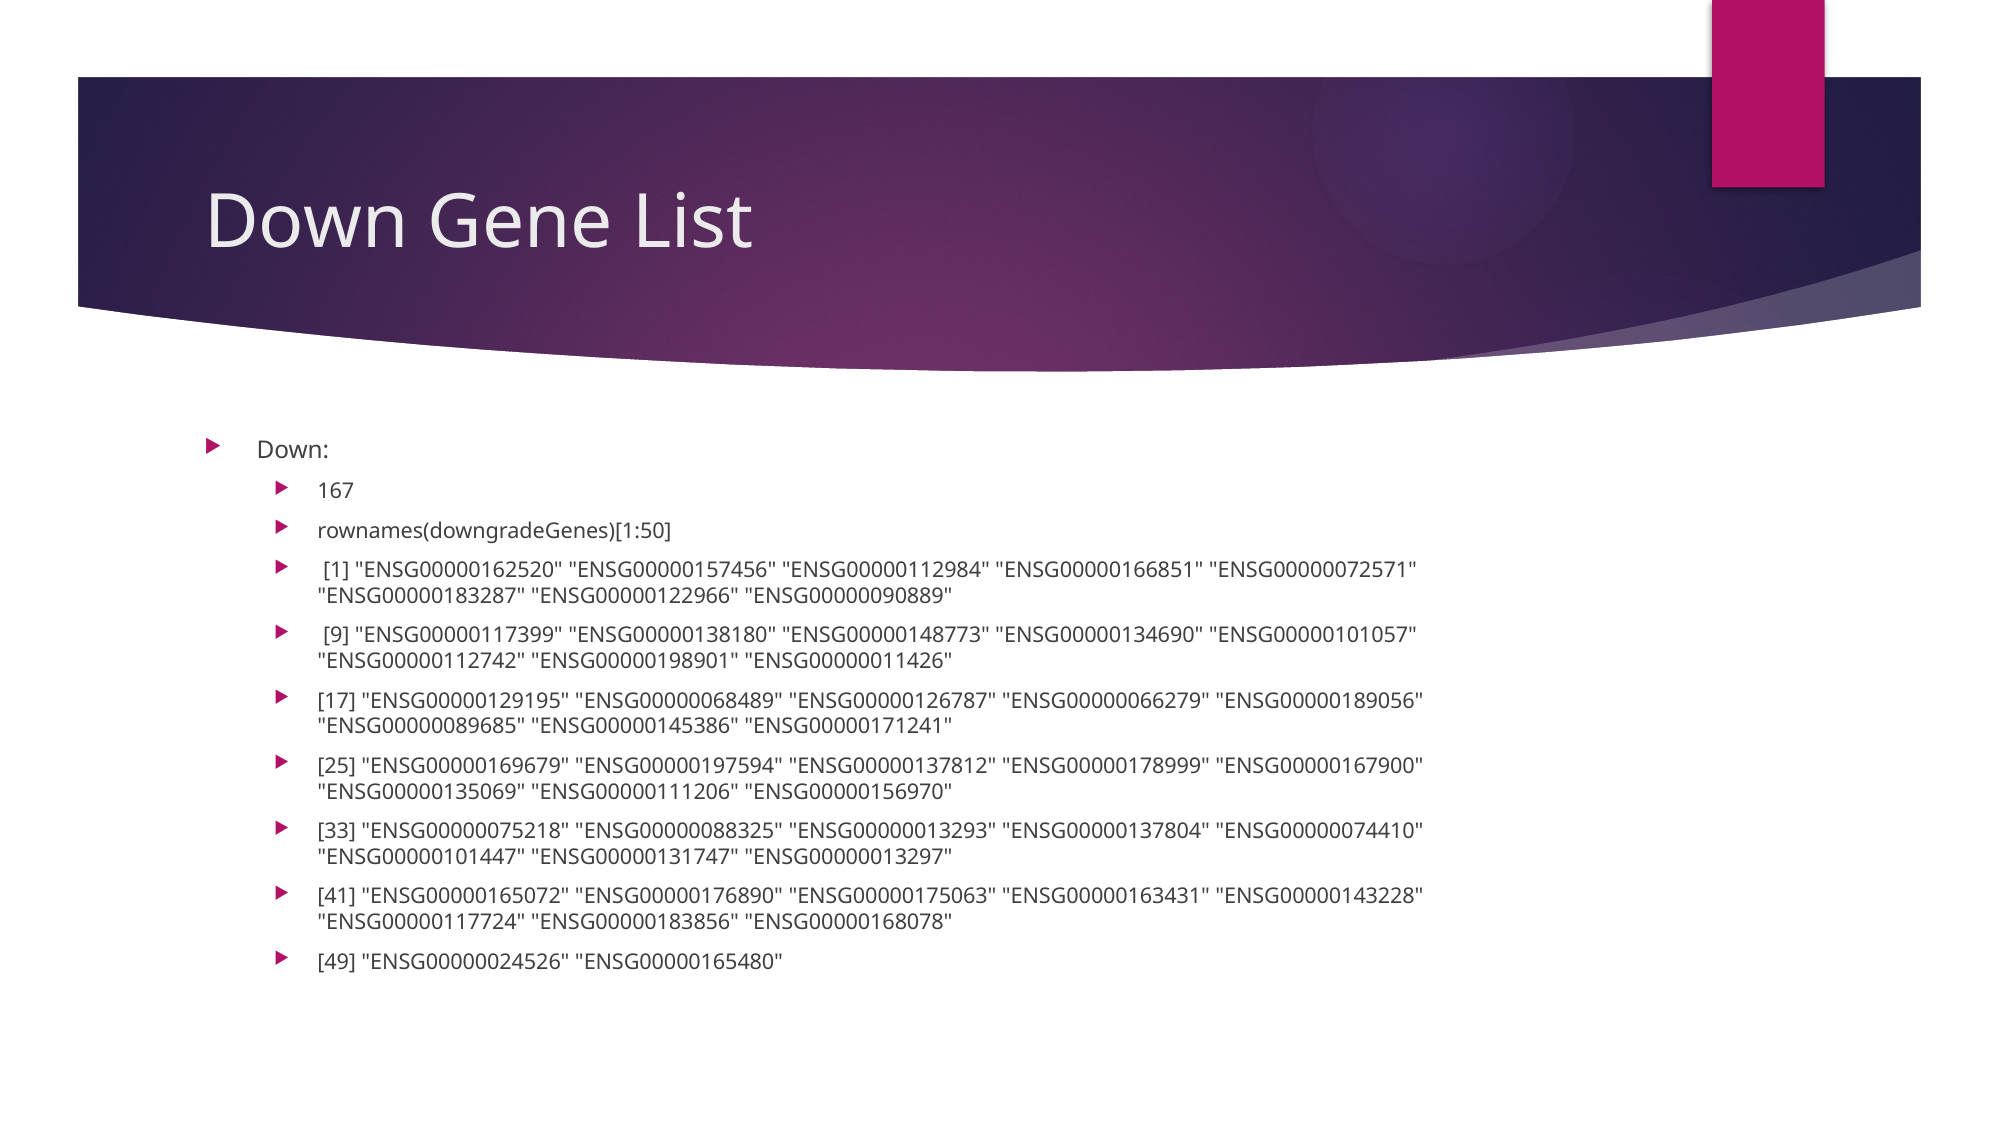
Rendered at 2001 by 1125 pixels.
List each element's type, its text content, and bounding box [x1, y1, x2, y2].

title Down Gene List [189, 159, 1627, 276]
list Down: 167 rownames(downgradeGenes)[1:50] [1] "ENSG00000162520" "ENSG00000157456" "ENSG00000112984" "ENSG00000166851" "ENSG00000072571" "ENSG00000183287" "ENSG00000122966" "ENSG00000090889" [9] "ENSG00000117399" "ENSG00000138180" "ENSG00000148773" "ENSG00000134690" "ENSG00000101057" "ENSG00000112742" "ENSG00000198901" "ENSG00000011426" [17] "ENSG00000129195" "ENSG00000068489" "ENSG00000126787" "ENSG00000066279" "ENSG00000189056" "ENSG00000089685" "ENSG00000145386" "ENSG00000171241" [25] "ENSG00000169679" "ENSG00000197594" "ENSG00000137812" "ENSG00000178999" "ENSG00000167900" "ENSG00000135069" "ENSG00000111206" "ENSG00000156970" [33] "ENSG00000075218" "ENSG00000088325" "ENSG00000013293" "ENSG00000137804" "ENSG00000074410" "ENSG00000101447" "ENSG00000131747" "ENSG00000013297" [41] "ENSG00000165072" "ENSG00000176890" "ENSG00000175063" "ENSG00000163431" "ENSG00000143228" "ENSG00000117724" "ENSG00000183856" "ENSG00000168078" [49] "ENSG00000024526" "ENSG00000165480" [189, 427, 1638, 988]
